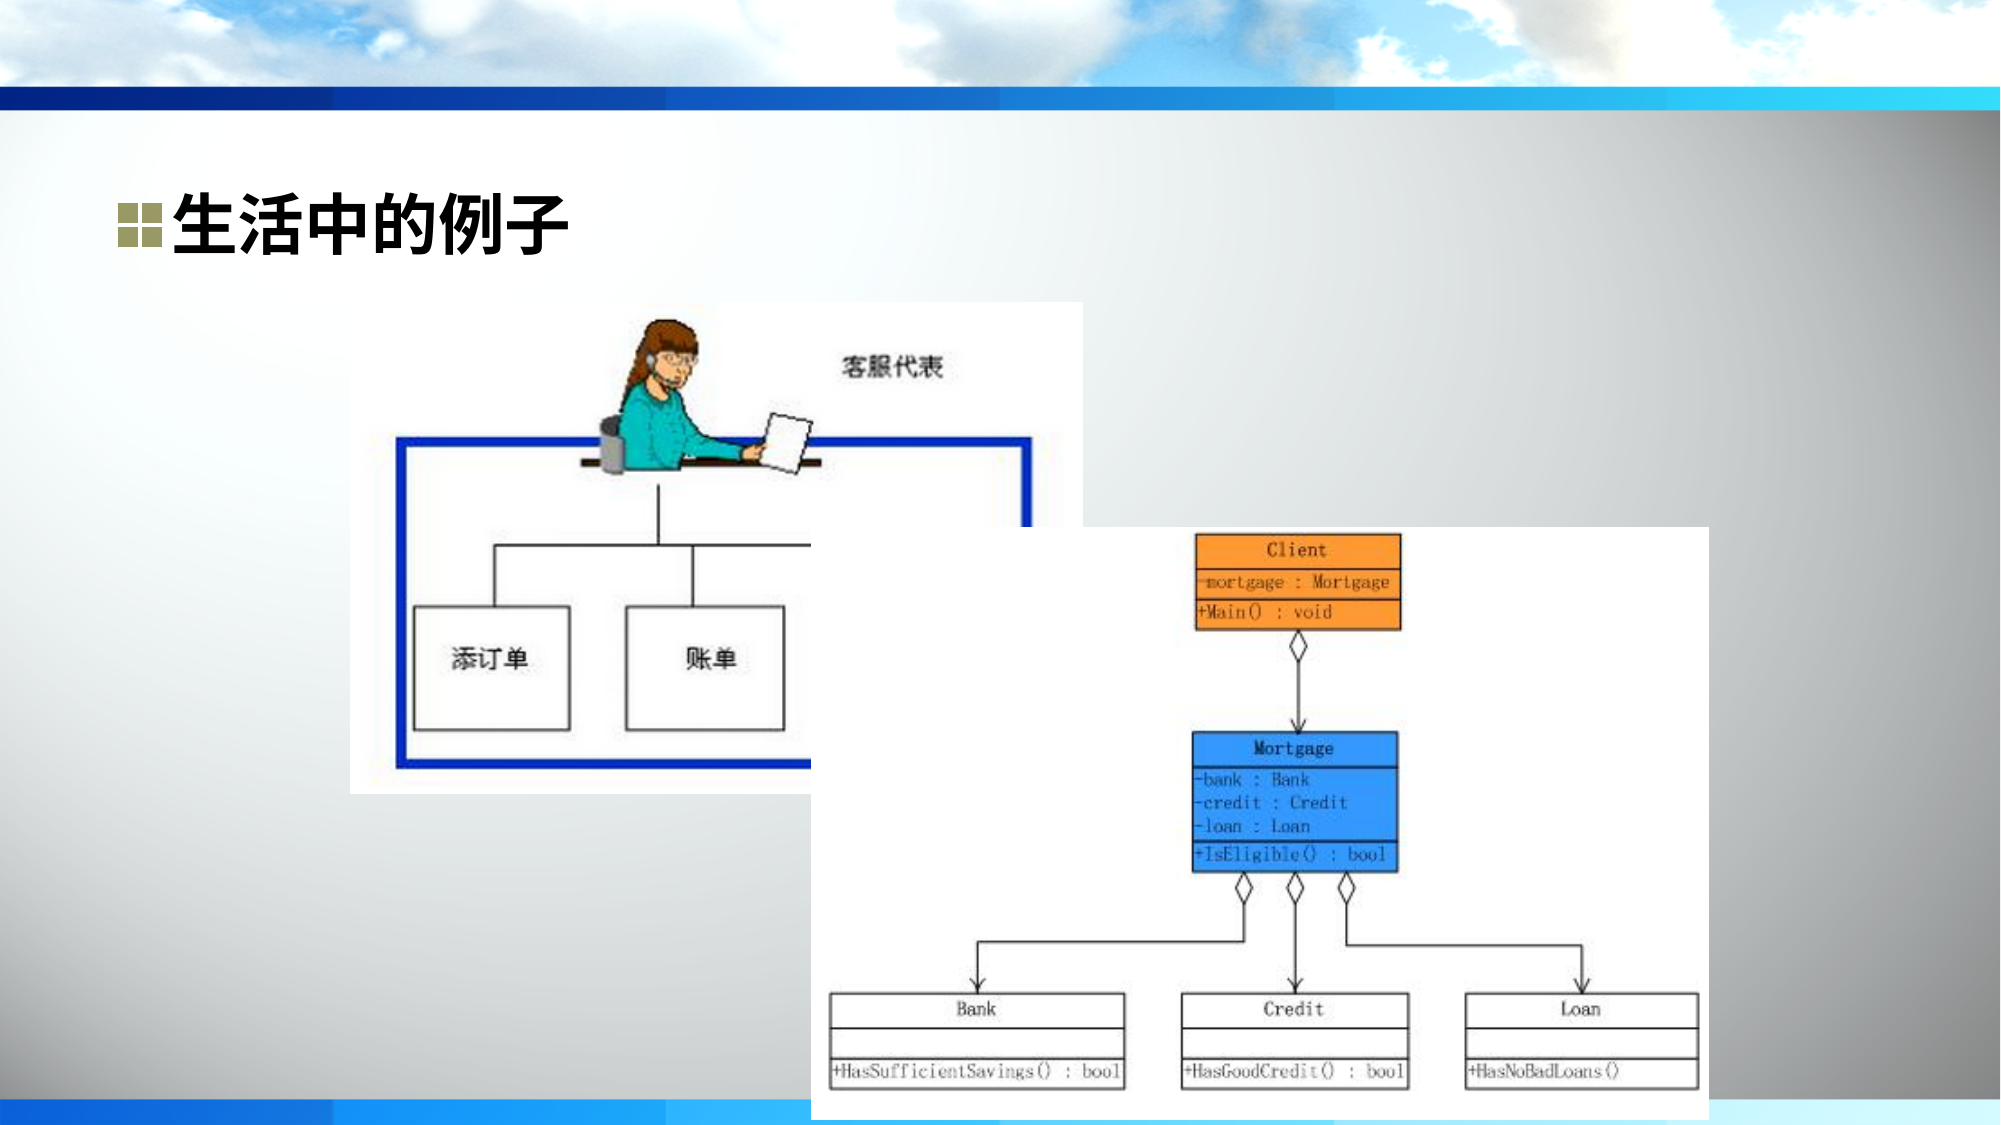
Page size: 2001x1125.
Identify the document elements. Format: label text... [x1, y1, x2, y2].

picture [0, 0, 2001, 1125]
list 生活中的例子 [99, 175, 1891, 1055]
